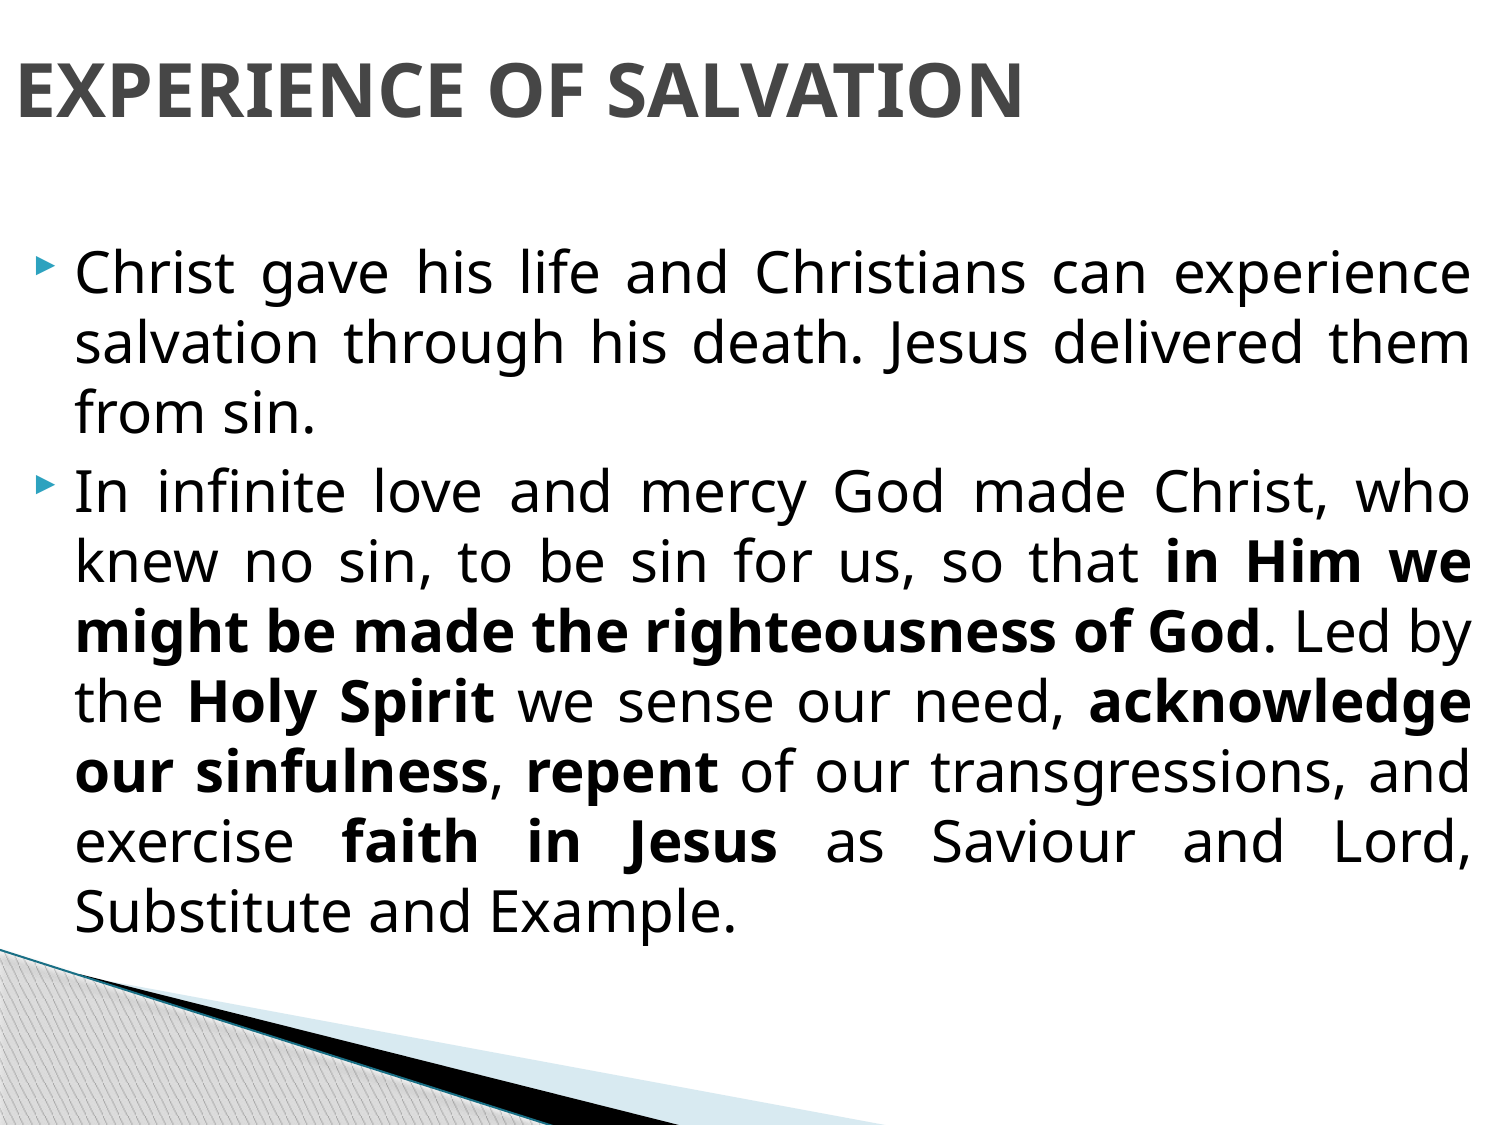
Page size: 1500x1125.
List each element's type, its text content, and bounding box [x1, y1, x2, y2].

title EXPERIENCE OF SALVATION [0, 0, 1488, 175]
list Christ gave his life and Christians can experience salvation through his death. Jesus delivered them from sin. In infinite love and mercy God made Christ, who knew no sin, to be sin for us, so that in Him we might be made the righteousness of God. Led by the Holy Spirit we sense our need, acknowledge our sinfulness, repent of our transgressions, and exercise faith in Jesus as Saviour and Lord, Substitute and Example. [0, 175, 1488, 1125]
